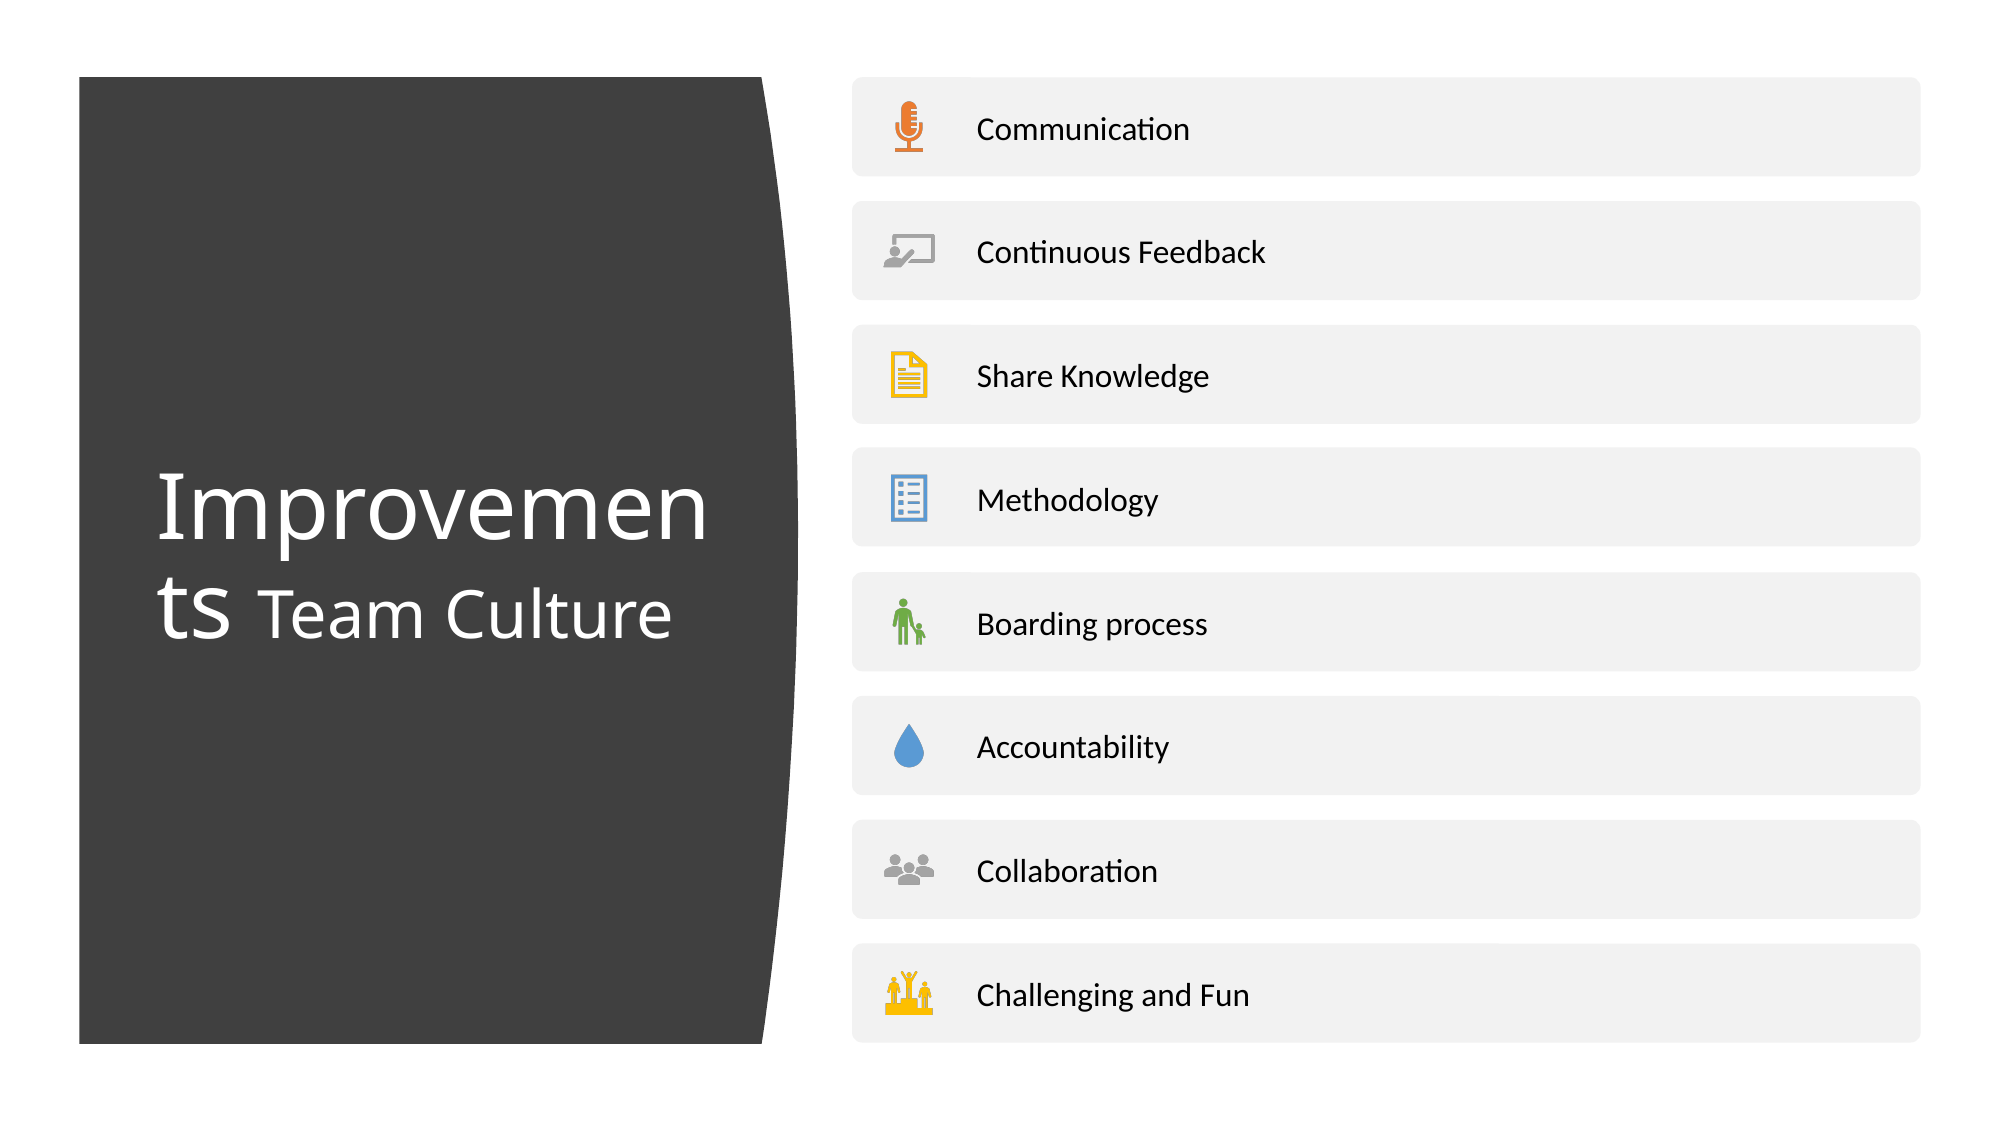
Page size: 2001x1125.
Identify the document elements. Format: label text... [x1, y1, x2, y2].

title Improvements Team Culture [141, 166, 735, 953]
text_box [78, 76, 800, 1045]
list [852, 77, 1921, 1043]
